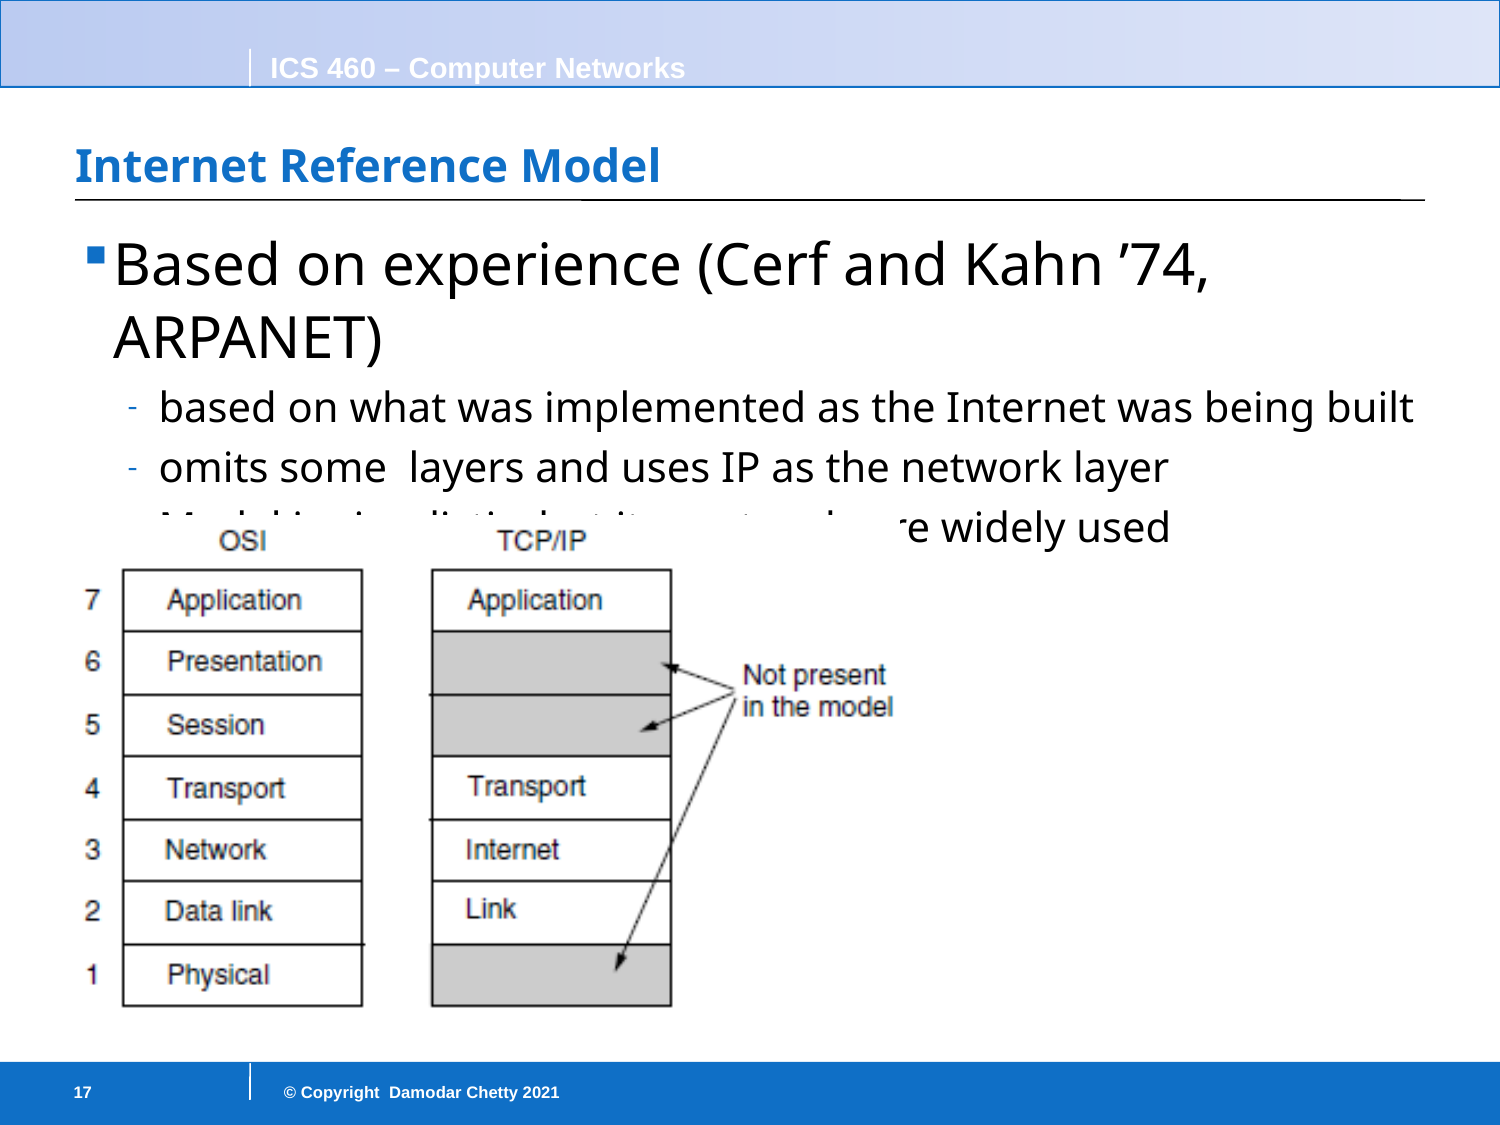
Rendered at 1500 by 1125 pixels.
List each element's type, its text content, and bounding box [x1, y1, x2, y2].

picture [74, 514, 901, 1020]
slide_number 17 [49, 1070, 251, 1125]
title Internet Reference Model [74, 90, 1426, 200]
list Based on experience (Cerf and Kahn ’74, ARPANET) based on what was implemented as the Internet was being built omits some layers and uses IP as the network layer Model is simplistic, but its protocols are widely used [74, 216, 1426, 1025]
